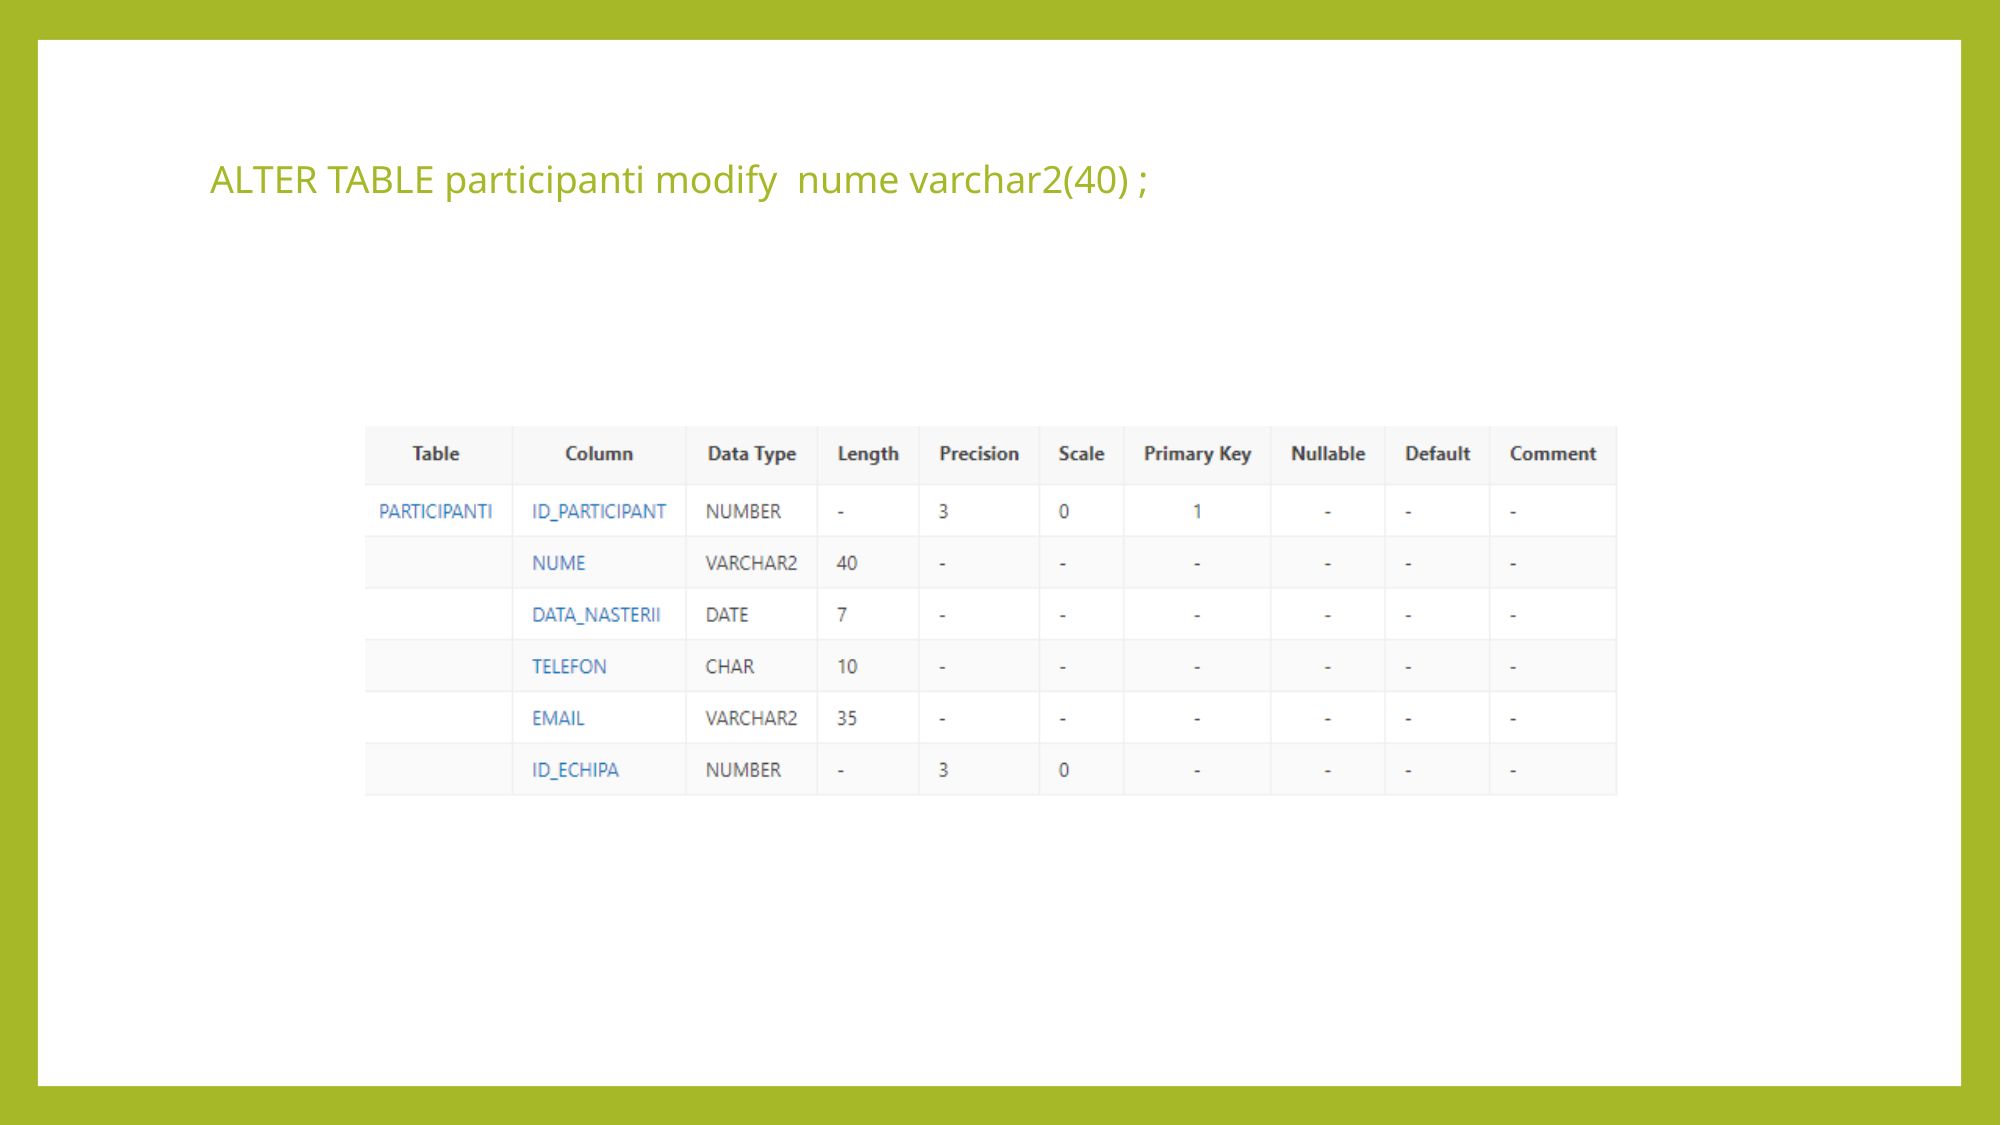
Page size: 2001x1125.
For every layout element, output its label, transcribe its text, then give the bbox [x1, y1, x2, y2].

list ALTER TABLE participanti modify nume varchar2(40) ; [187, 153, 1808, 1000]
picture [364, 426, 1630, 810]
